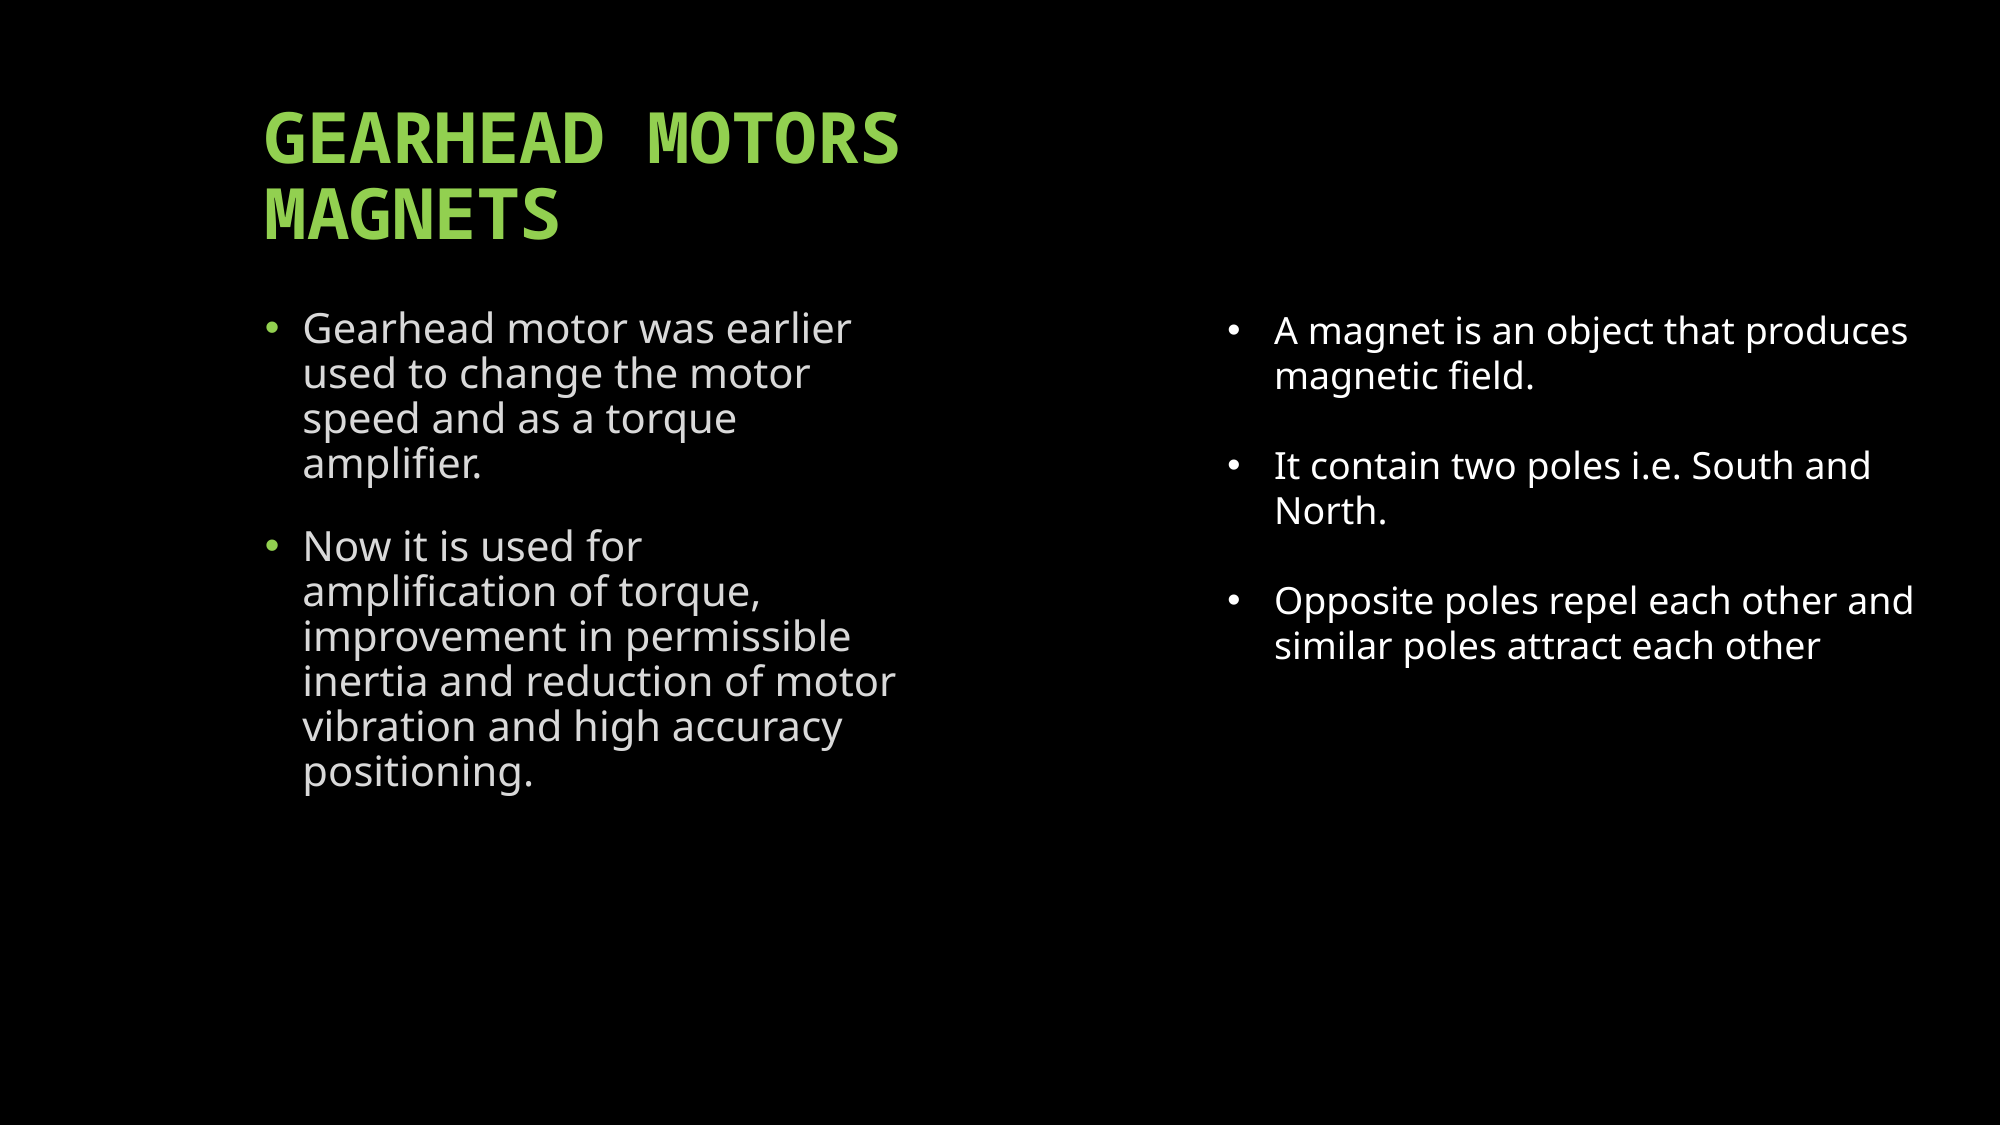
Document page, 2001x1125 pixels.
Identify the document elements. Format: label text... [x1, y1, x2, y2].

list Gearhead motor was earlier used to change the motor speed and as a torque amplifier. Now it is used for amplification of torque, improvement in permissible inertia and reduction of motor vibration and high accuracy positioning. [249, 299, 913, 1000]
text_box A magnet is an object that produces magnetic field. It contain two poles i.e. South and North. Opposite poles repel each other and similar poles attract each other [1212, 299, 1938, 720]
title GEARHEAD MOTORS MAGNETS [249, 75, 1750, 263]
